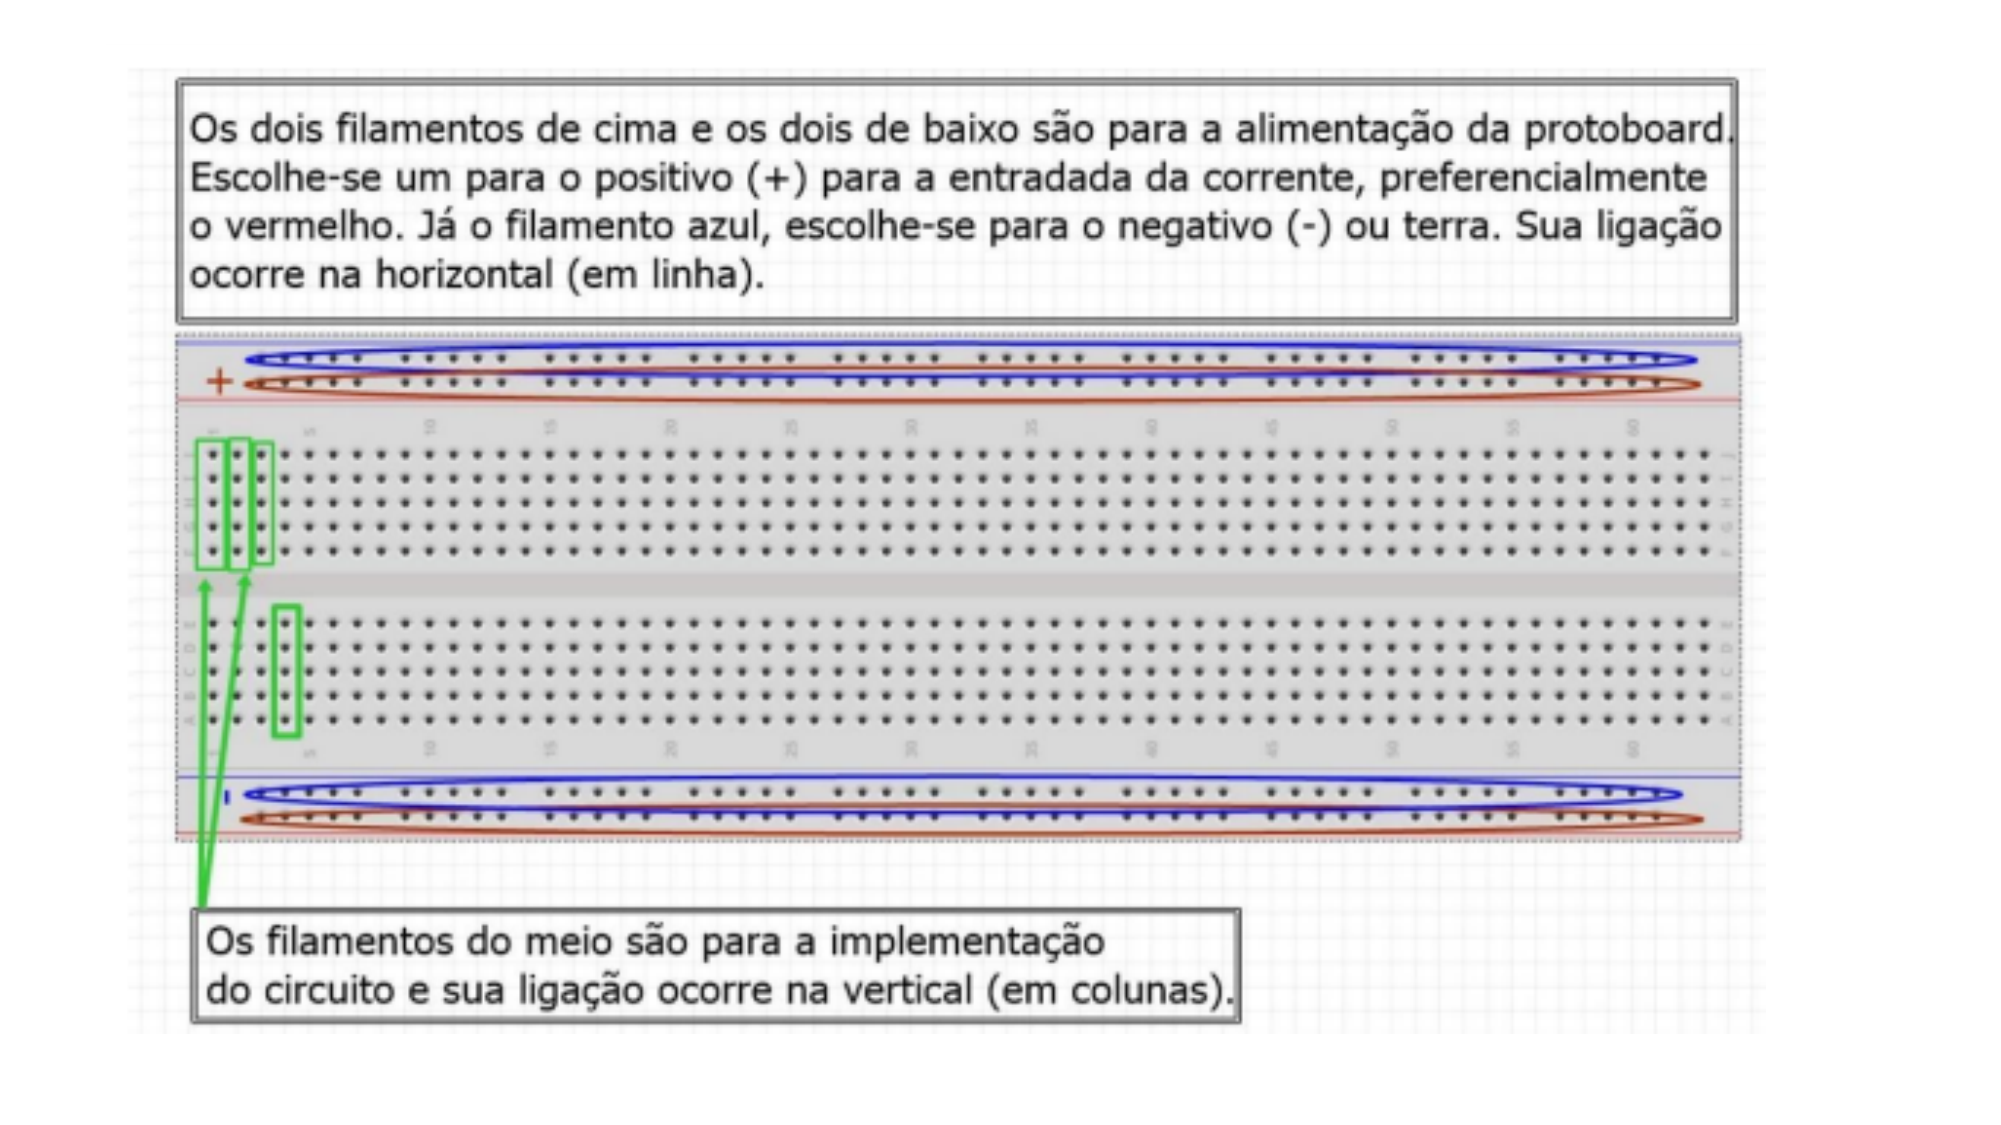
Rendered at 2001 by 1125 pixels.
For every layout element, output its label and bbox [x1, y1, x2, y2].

picture [106, 43, 1766, 1034]
